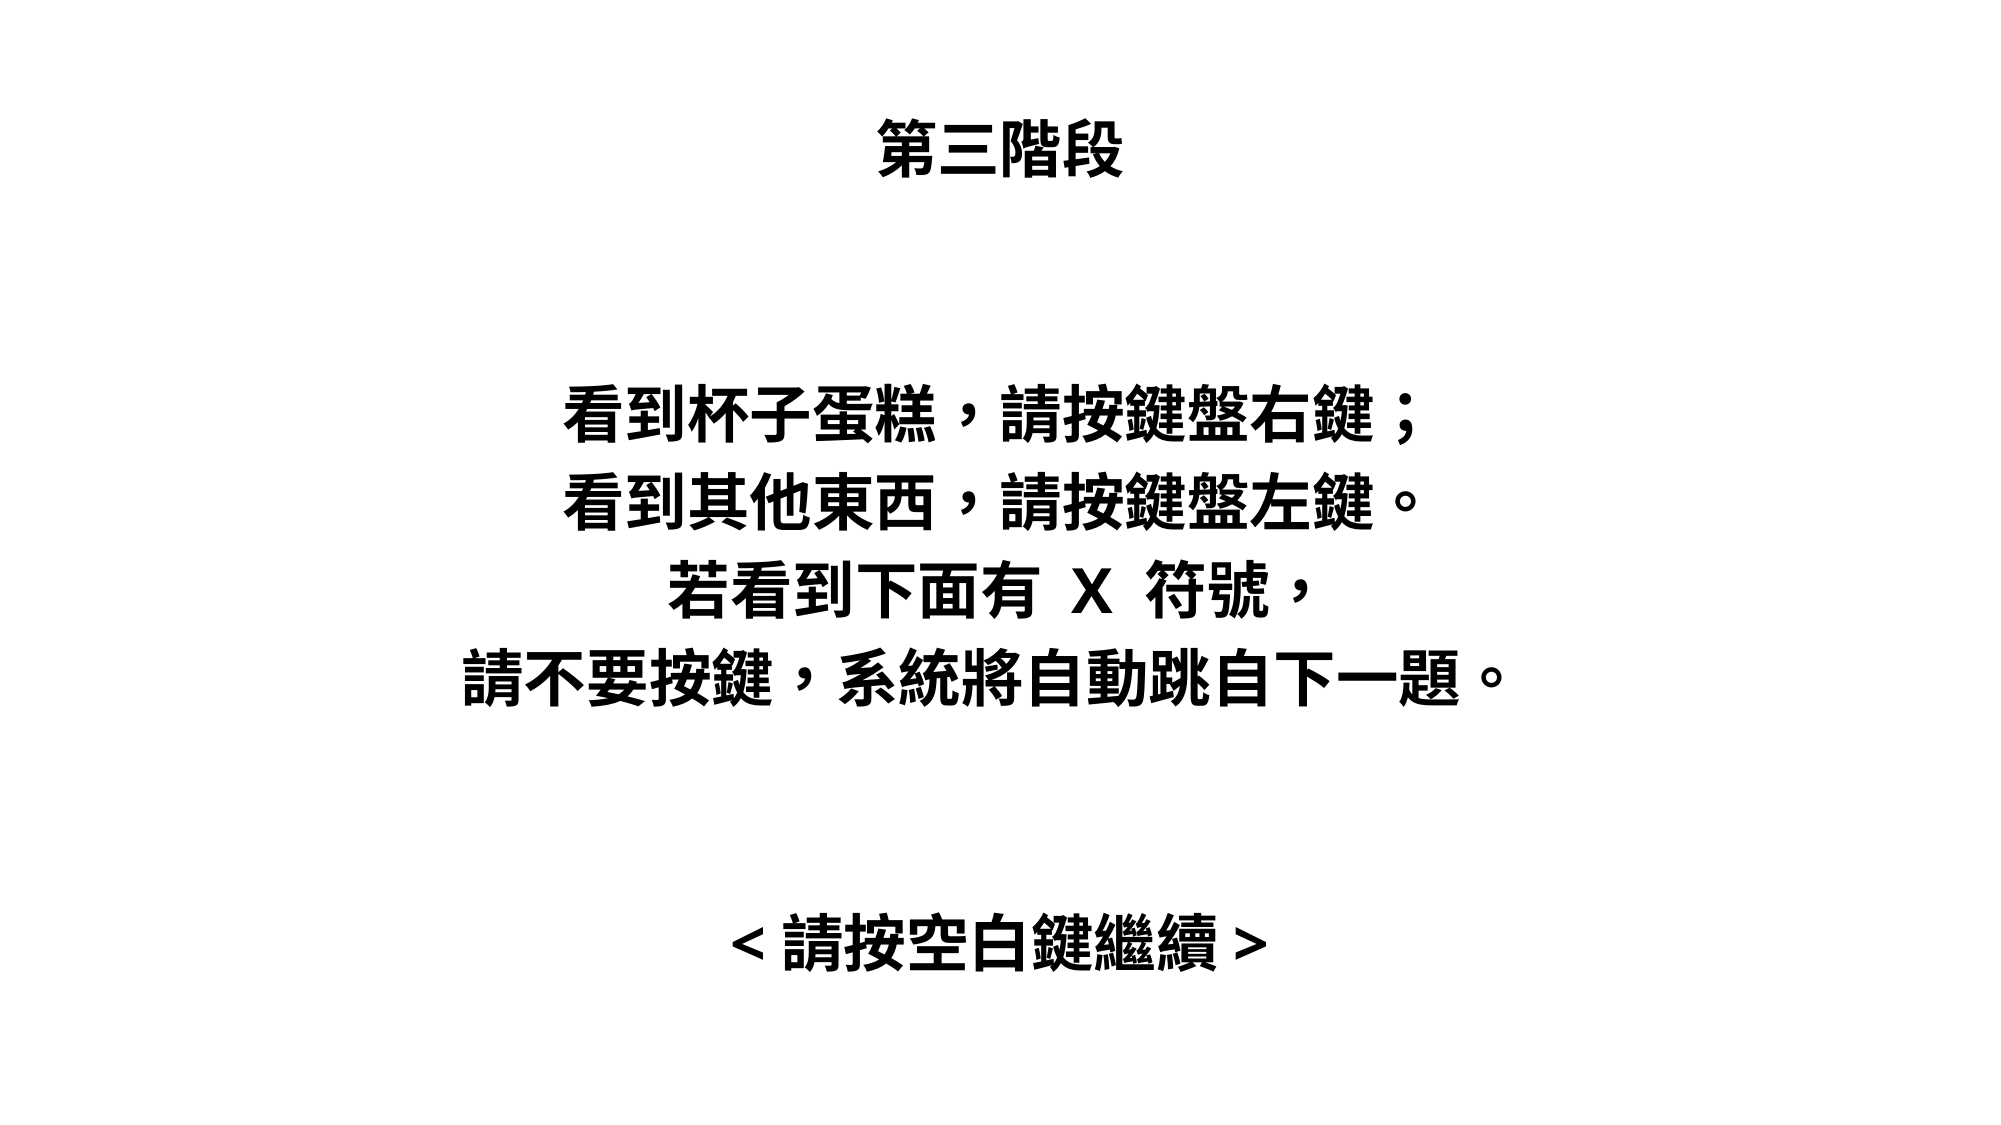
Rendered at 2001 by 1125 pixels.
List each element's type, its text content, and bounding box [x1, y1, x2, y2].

list 第三階段 看到杯子蛋糕，請按鍵盤右鍵； 看到其他東西，請按鍵盤左鍵。 若看到下面有 X 符號， 請不要按鍵，系統將自動跳自下一題。 <請按空白鍵繼續> [0, 0, 2000, 1125]
